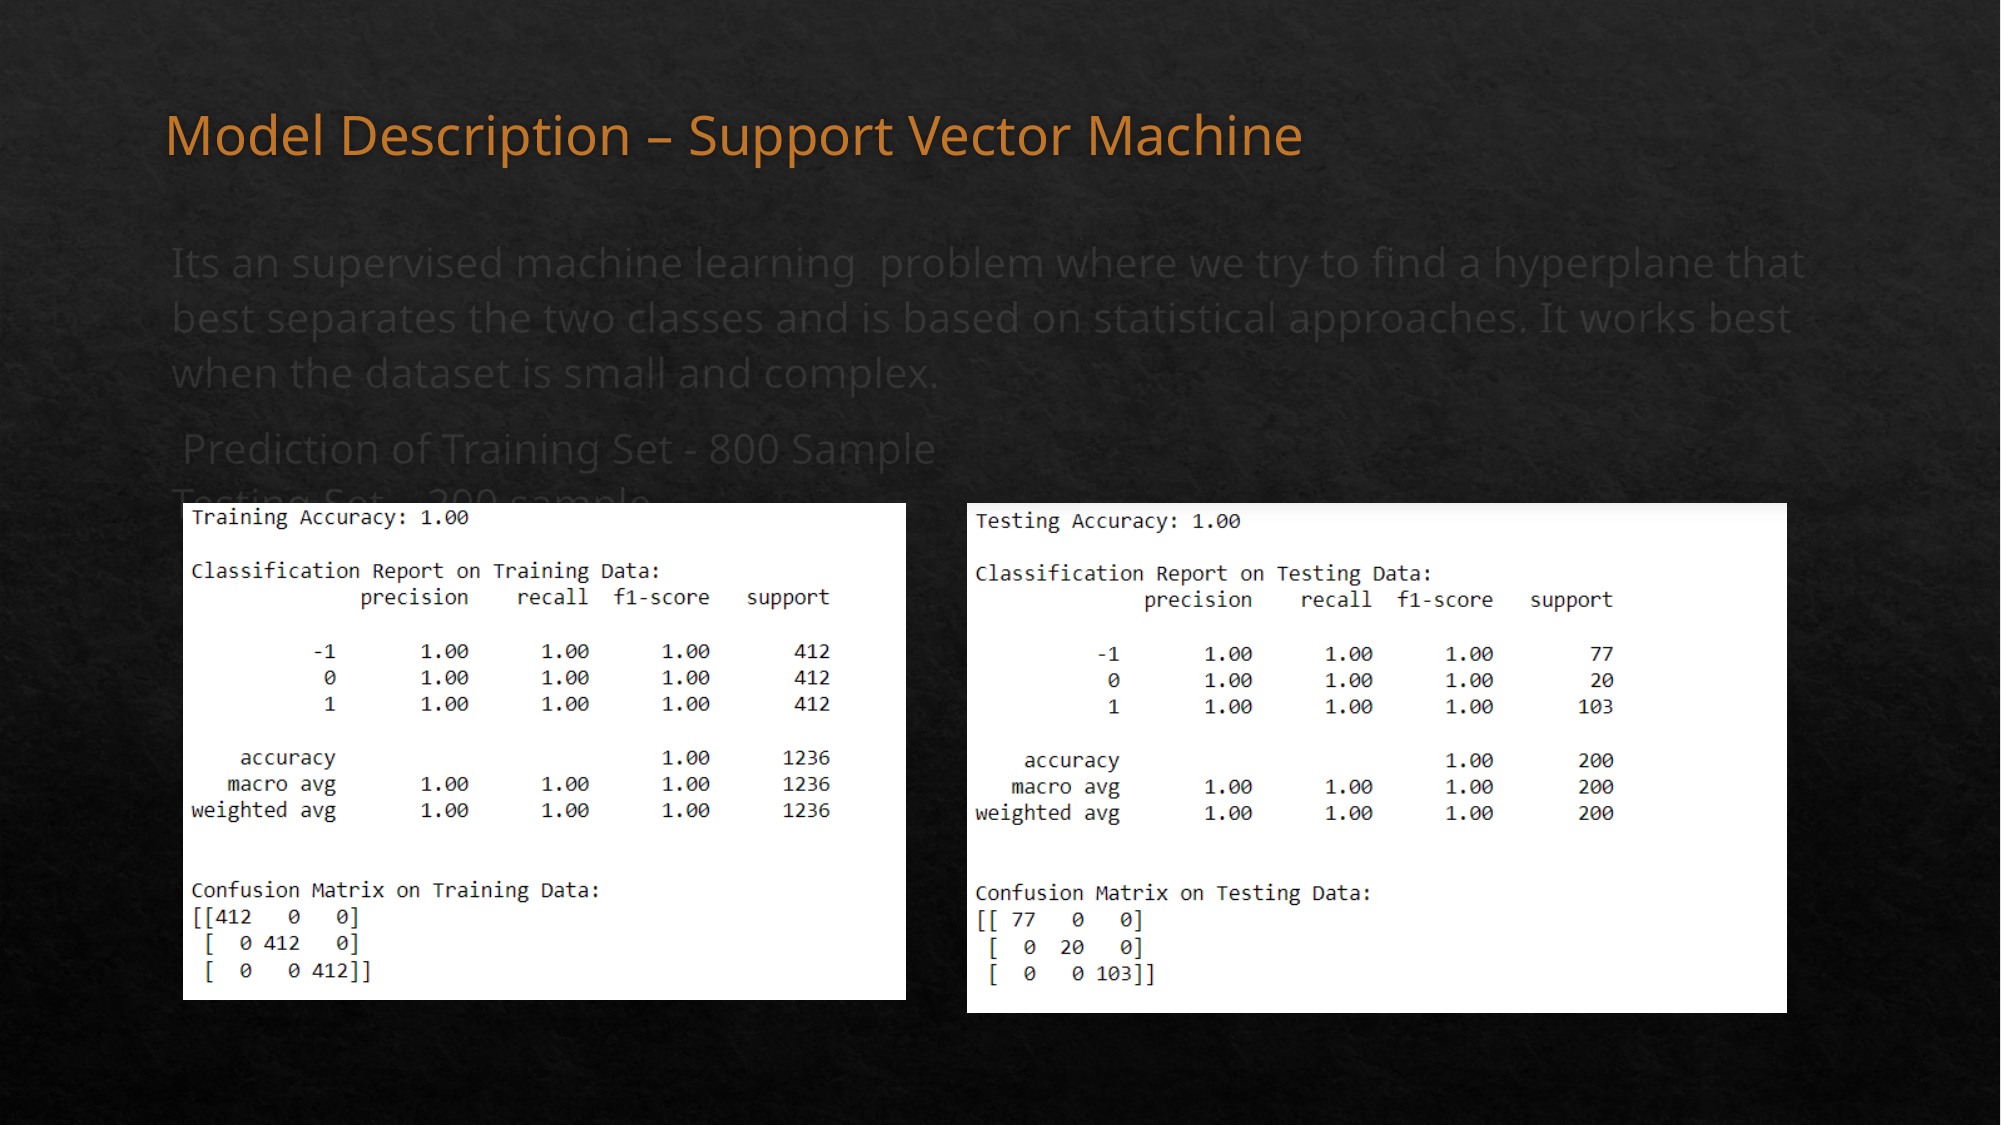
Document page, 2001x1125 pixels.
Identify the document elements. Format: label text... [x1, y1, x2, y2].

title Model Description – Support Vector Machine [149, 99, 1849, 175]
picture [967, 503, 1787, 1013]
list Its an supervised machine learning problem where we try to find a hyperplane that best separates the two classes and is based on statistical approaches. It works best when the dataset is small and complex. Prediction of Training Set - 800 Sample Testing Set – 200 sample [149, 223, 1849, 1075]
picture [183, 503, 906, 1001]
